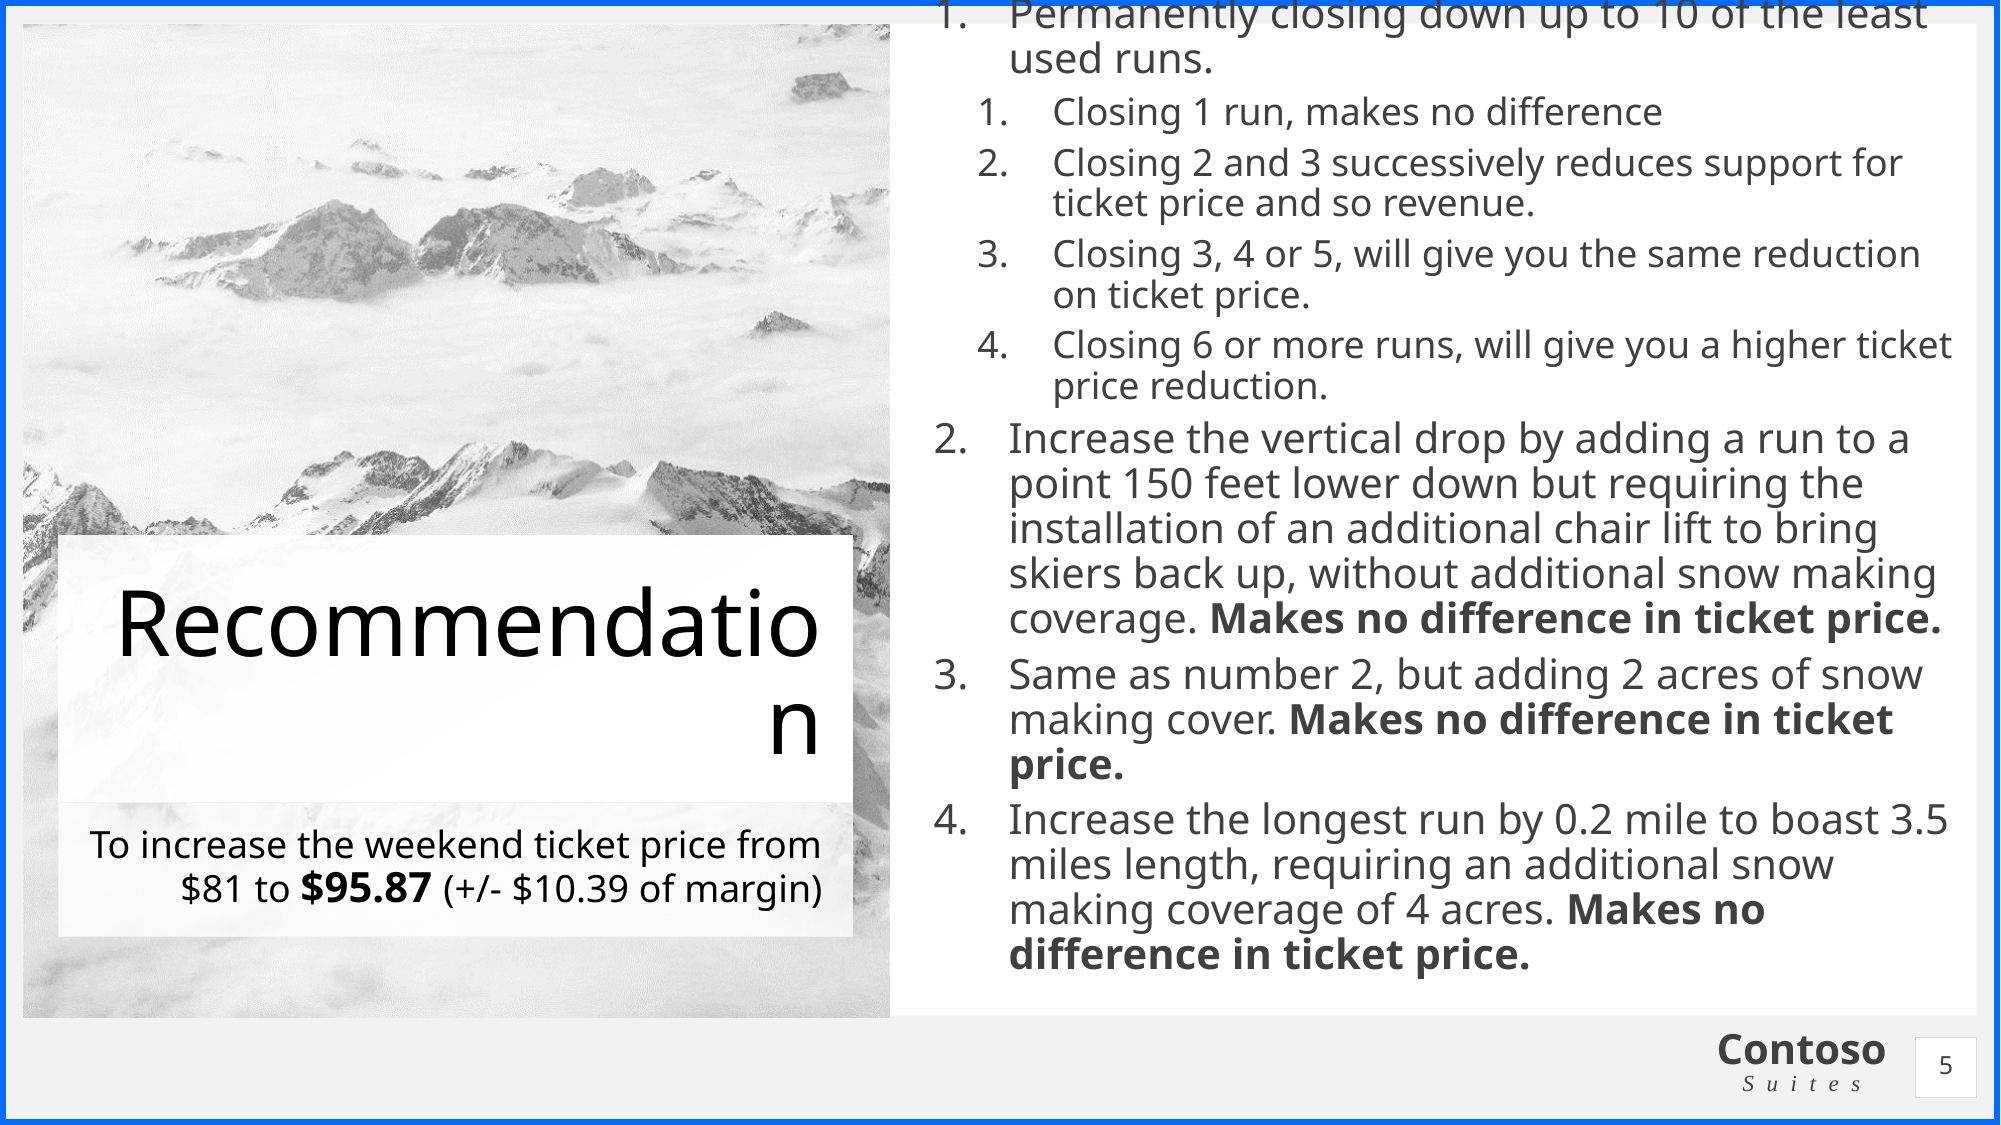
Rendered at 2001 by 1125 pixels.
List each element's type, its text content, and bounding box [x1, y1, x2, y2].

list Permanently closing down up to 10 of the least used runs. Closing 1 run, makes no difference Closing 2 and 3 successively reduces support for ticket price and so revenue. Closing 3, 4 or 5, will give you the same reduction on ticket price. Closing 6 or more runs, will give you a higher ticket price reduction. Increase the vertical drop by adding a run to a point 150 feet lower down but requiring the installation of an additional chair lift to bring skiers back up, without additional snow making coverage. Makes no difference in ticket price. Same as number 2, but adding 2 acres of snow making cover. Makes no difference in ticket price. Increase the longest run by 0.2 mile to boast 3.5 miles length, requiring an additional snow making coverage of 4 acres. Makes no difference in ticket price. [890, 24, 1977, 979]
picture [23, 24, 890, 1018]
slide_number 5 [1915, 1037, 1977, 1098]
